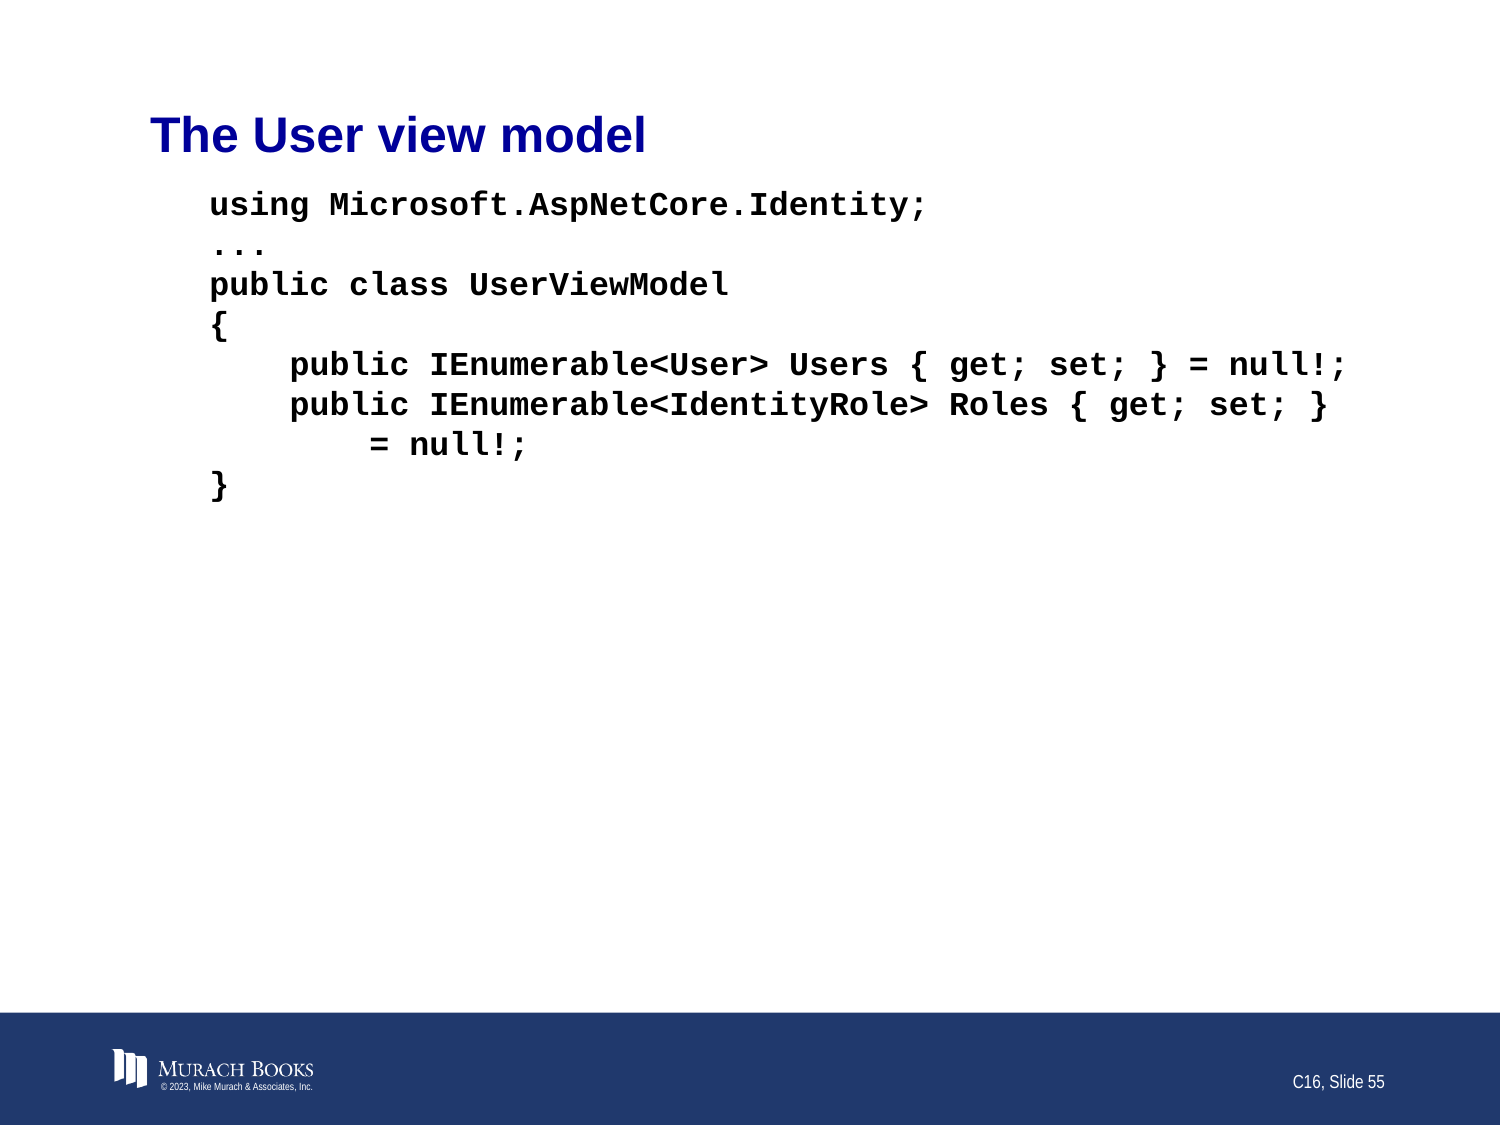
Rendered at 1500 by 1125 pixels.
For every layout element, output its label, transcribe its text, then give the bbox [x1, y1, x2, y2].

slide_number C16, Slide 55 [1087, 1025, 1400, 1100]
title The User view model [150, 102, 1350, 164]
footer © 2023, Mike Murach & Associates, Inc. [12, 1025, 463, 1100]
list using Microsoft.AspNetCore.Identity; ... public class UserViewModel { public IEnumerable<User> Users { get; set; } = null!; public IEnumerable<IdentityRole> Roles { get; set; } = null!; } [137, 174, 1375, 975]
